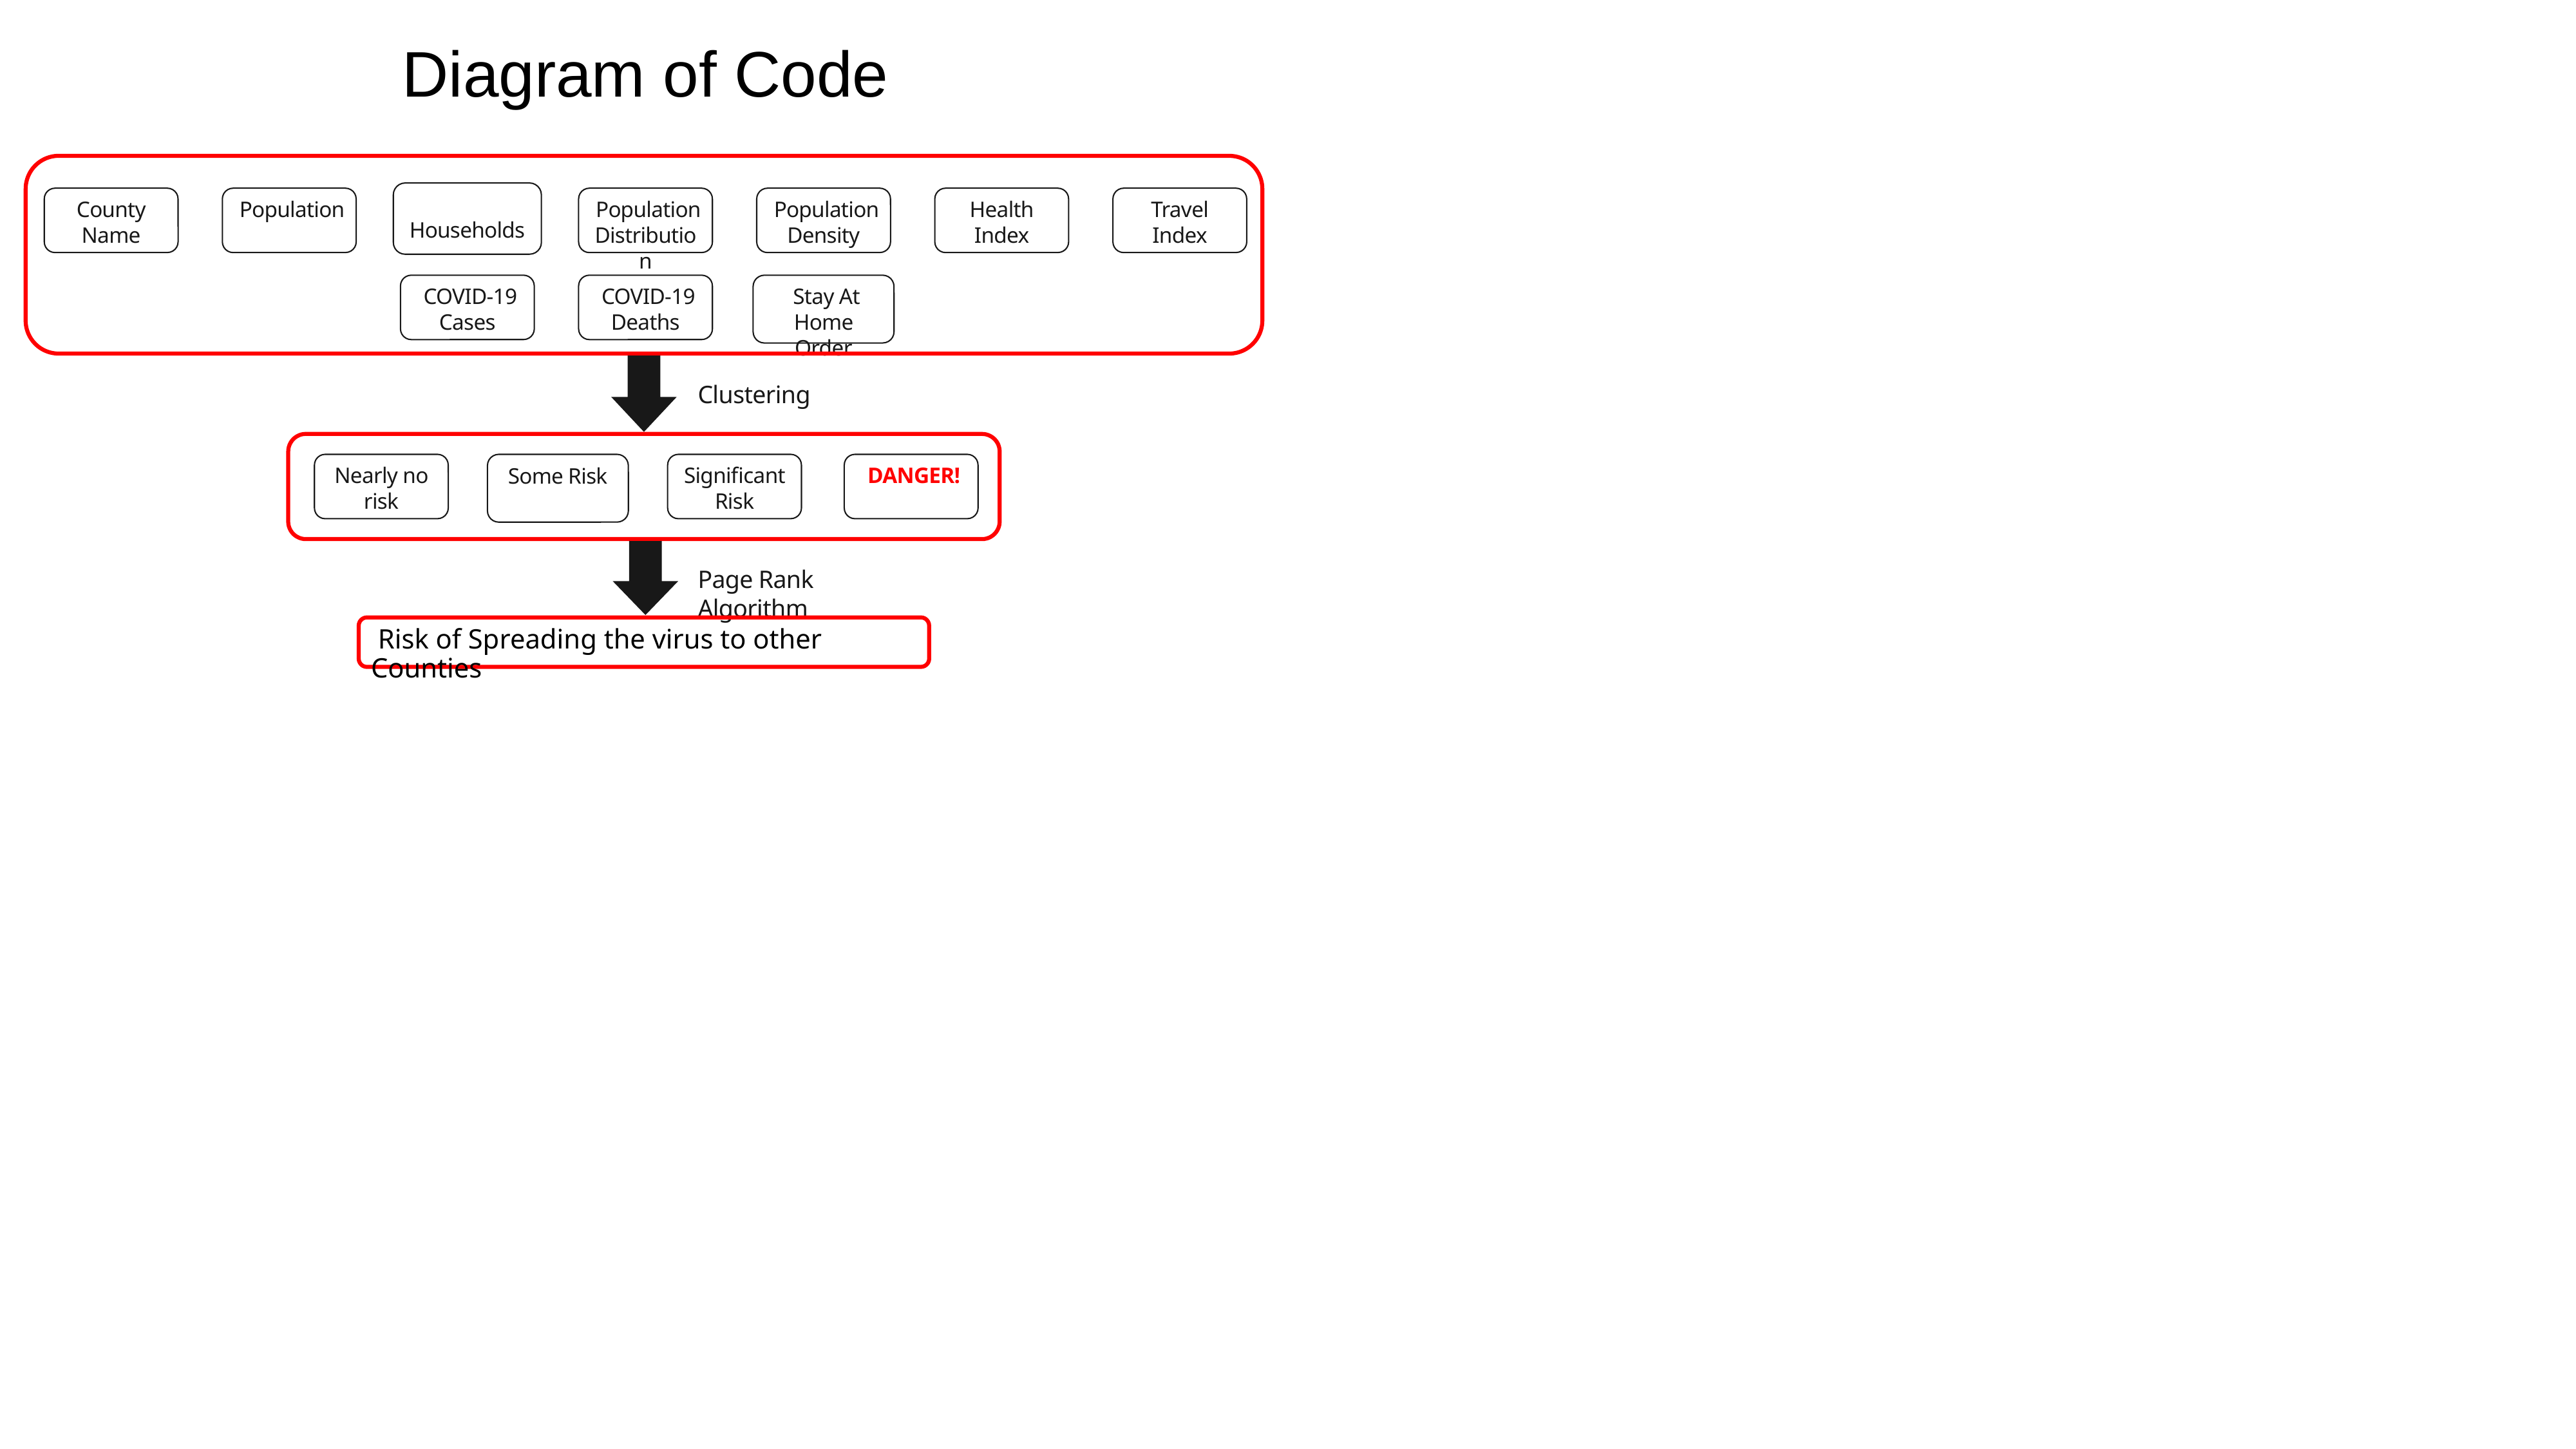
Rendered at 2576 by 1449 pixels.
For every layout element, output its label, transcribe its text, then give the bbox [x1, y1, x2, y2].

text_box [753, 274, 895, 368]
text_box [288, 433, 1000, 540]
text_box Clustering [694, 375, 929, 412]
text_box Diagram of Code [397, 27, 895, 115]
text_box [393, 182, 542, 254]
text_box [222, 187, 357, 253]
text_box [934, 187, 1069, 253]
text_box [487, 454, 629, 547]
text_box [358, 617, 930, 698]
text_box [578, 187, 713, 253]
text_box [844, 454, 978, 519]
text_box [400, 275, 535, 340]
text_box [25, 155, 1263, 354]
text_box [578, 275, 713, 340]
text_box [612, 541, 679, 615]
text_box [44, 187, 178, 253]
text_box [756, 187, 891, 253]
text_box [314, 454, 449, 519]
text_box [1112, 187, 1247, 253]
text_box [611, 355, 677, 432]
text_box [667, 454, 802, 519]
text_box Page Rank Algorithm [694, 560, 929, 617]
